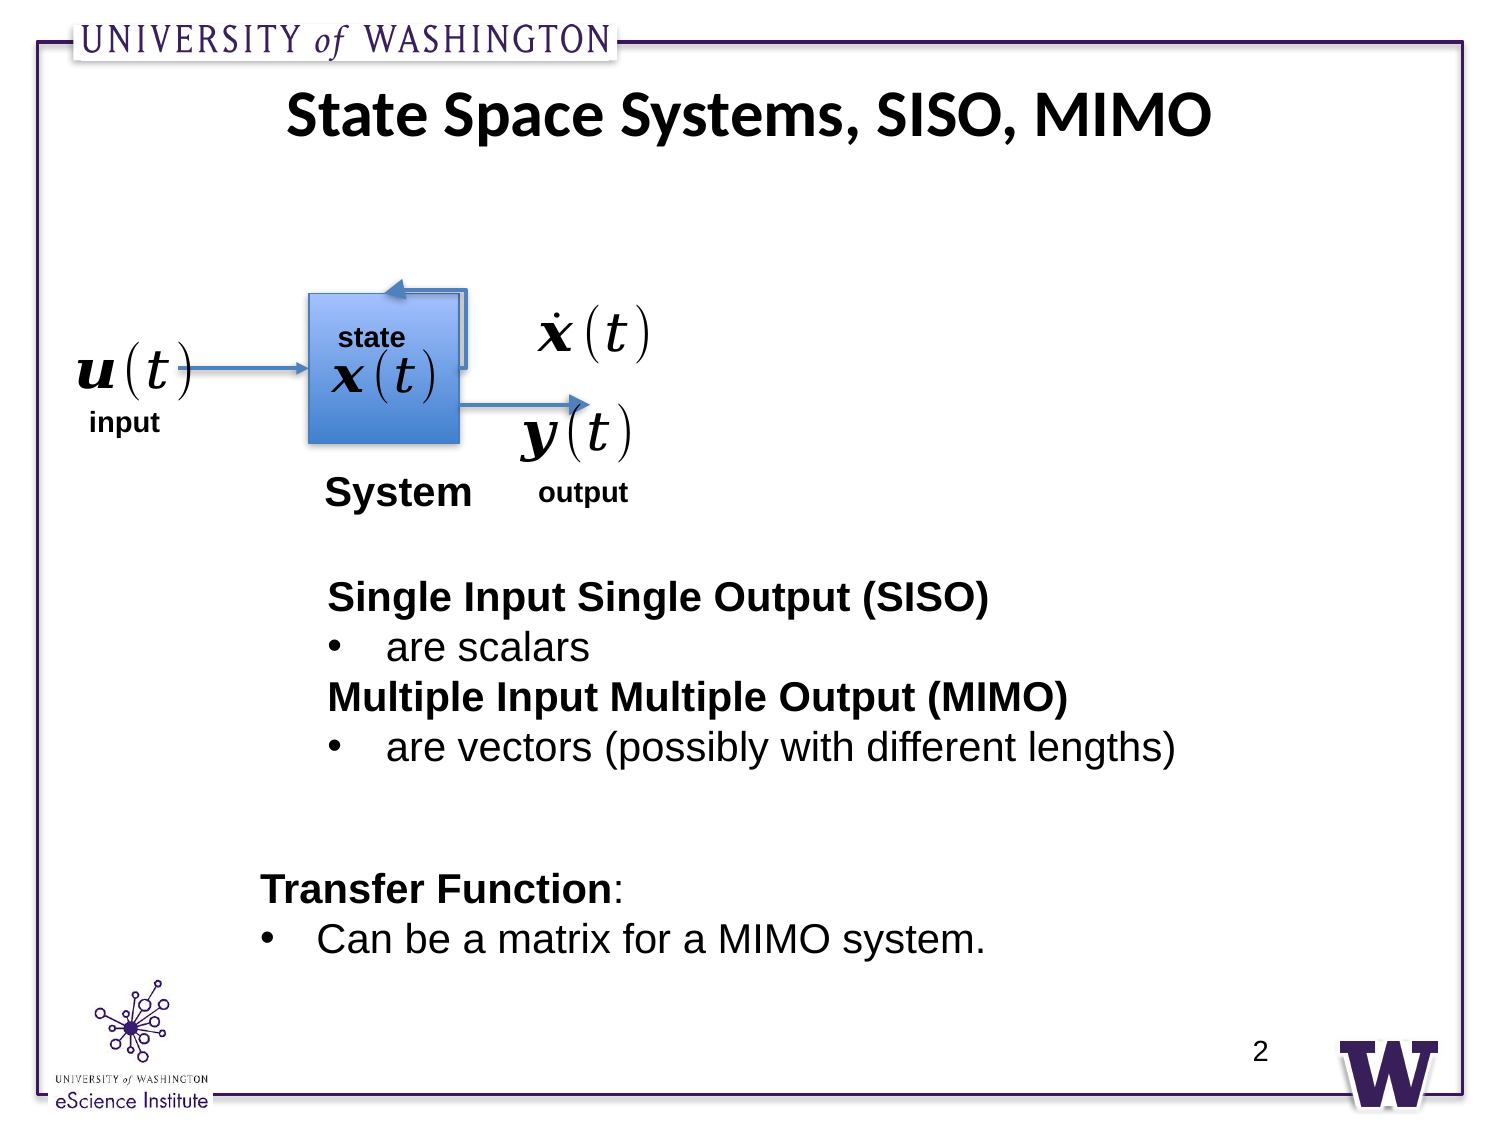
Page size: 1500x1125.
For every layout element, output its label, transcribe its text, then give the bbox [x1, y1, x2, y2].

picture [48, 978, 213, 1113]
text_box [322, 293, 654, 406]
picture [1340, 1041, 1438, 1107]
picture [81, 24, 609, 61]
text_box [73, 293, 645, 524]
title State Space Systems, SISO, MIMO [75, 62, 1425, 200]
slide_number 2 [1237, 1025, 1325, 1085]
